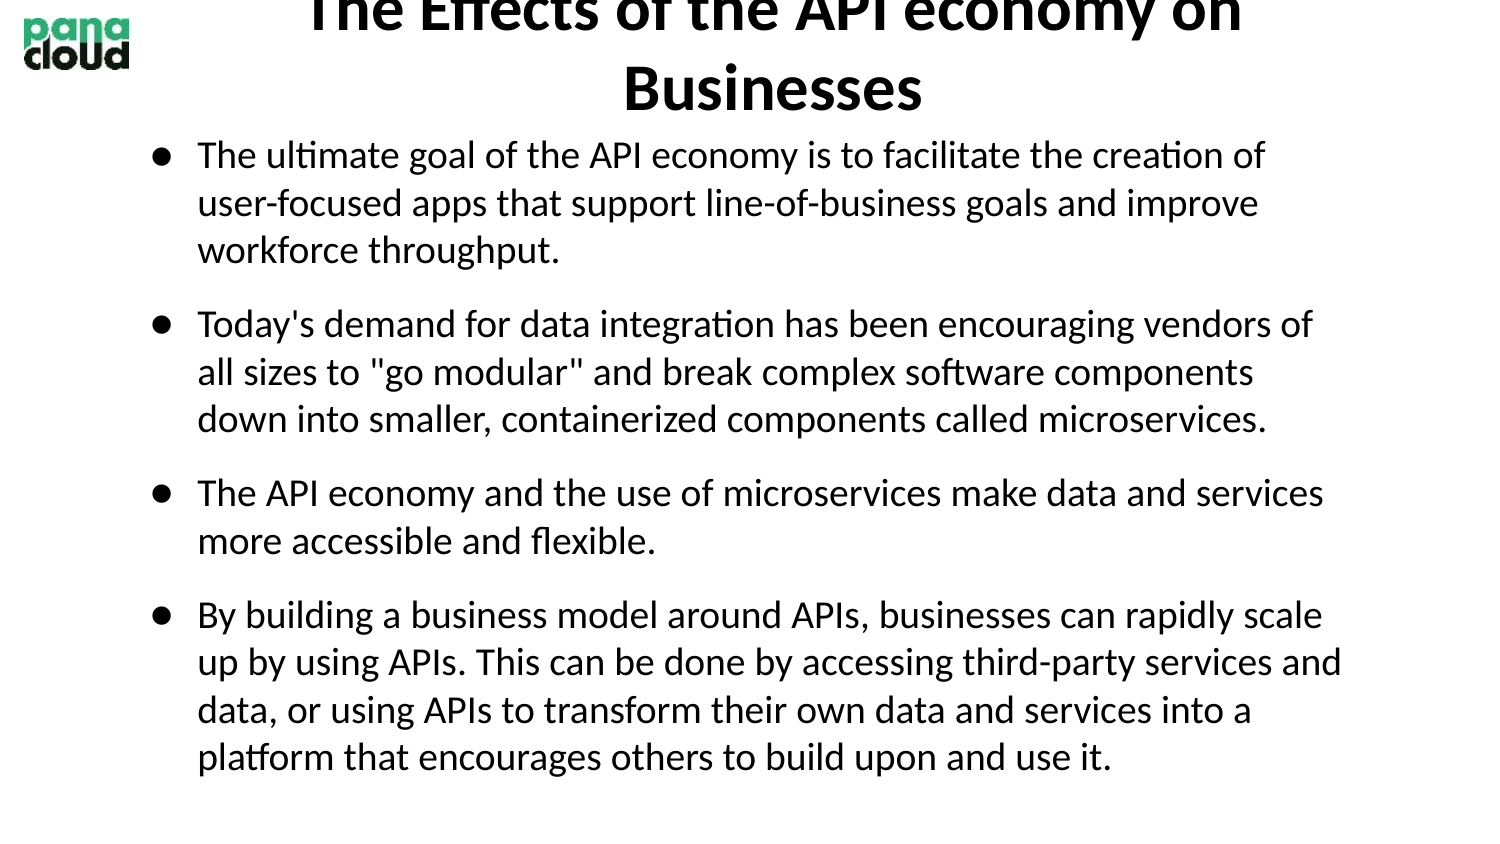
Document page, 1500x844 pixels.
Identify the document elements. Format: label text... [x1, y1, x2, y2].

list The ultimate goal of the API economy is to facilitate the creation of user-focused apps that support line-of-business goals and improve workforce throughput. Today's demand for data integration has been encouraging vendors of all sizes to "go modular" and break complex software components down into smaller, containerized components called microservices. The API economy and the use of microservices make data and services more accessible and flexible. By building a business model around APIs, businesses can rapidly scale up by using APIs. This can be done by accessing third-party services and data, or using APIs to transform their own data and services into a platform that encourages others to build upon and use it. [125, 121, 1363, 835]
picture [24, 18, 129, 70]
title The Effects of the API economy on Businesses [200, 13, 1347, 121]
